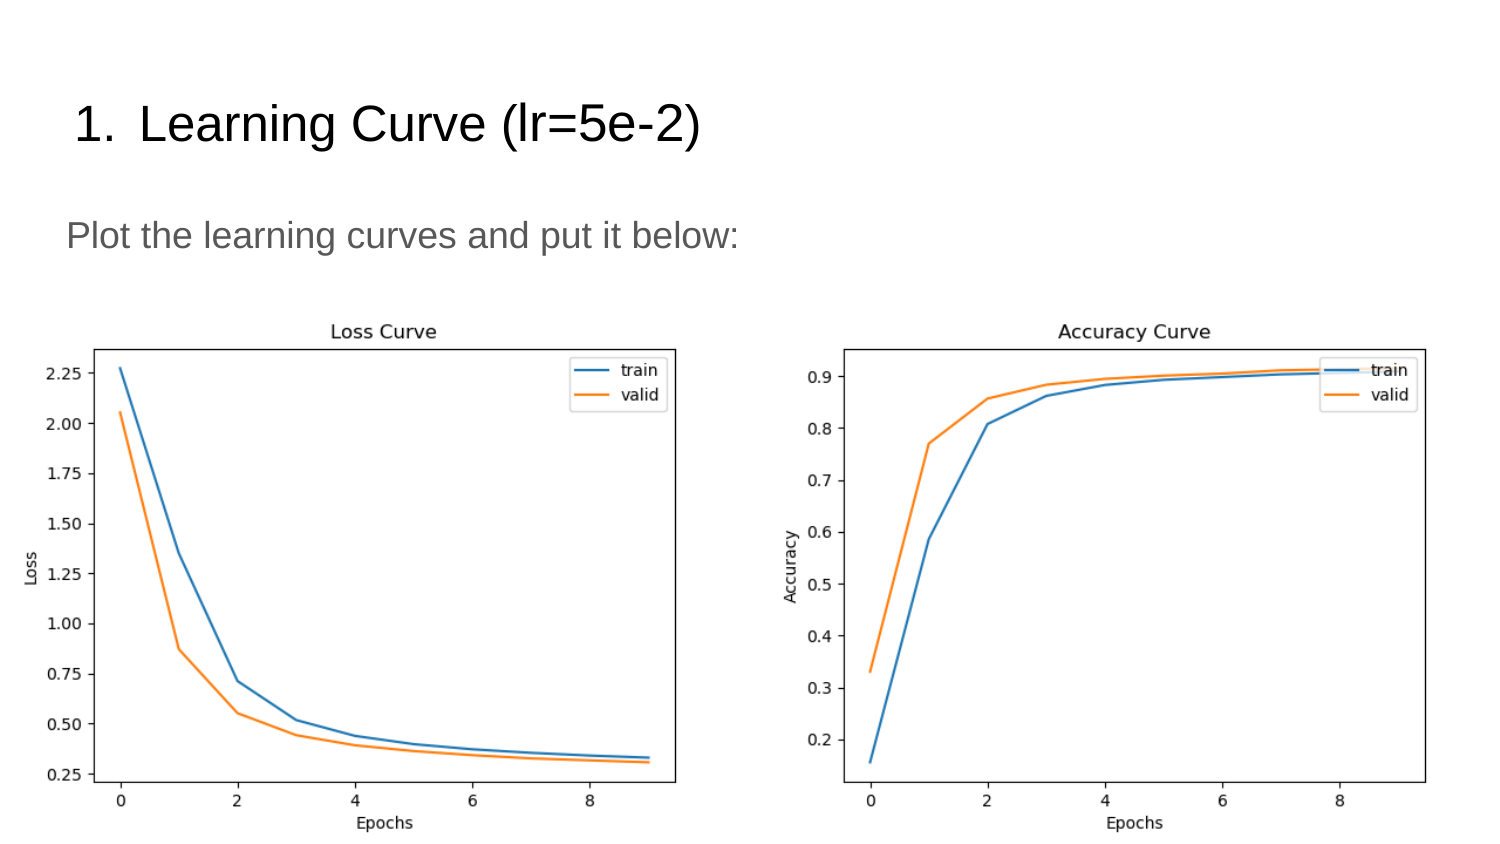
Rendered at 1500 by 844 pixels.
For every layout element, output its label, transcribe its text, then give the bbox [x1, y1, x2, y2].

list Plot the learning curves and put it below: [50, 188, 1450, 280]
picture [0, 280, 1500, 844]
title Learning Curve (lr=5e-2) [50, 72, 1450, 168]
